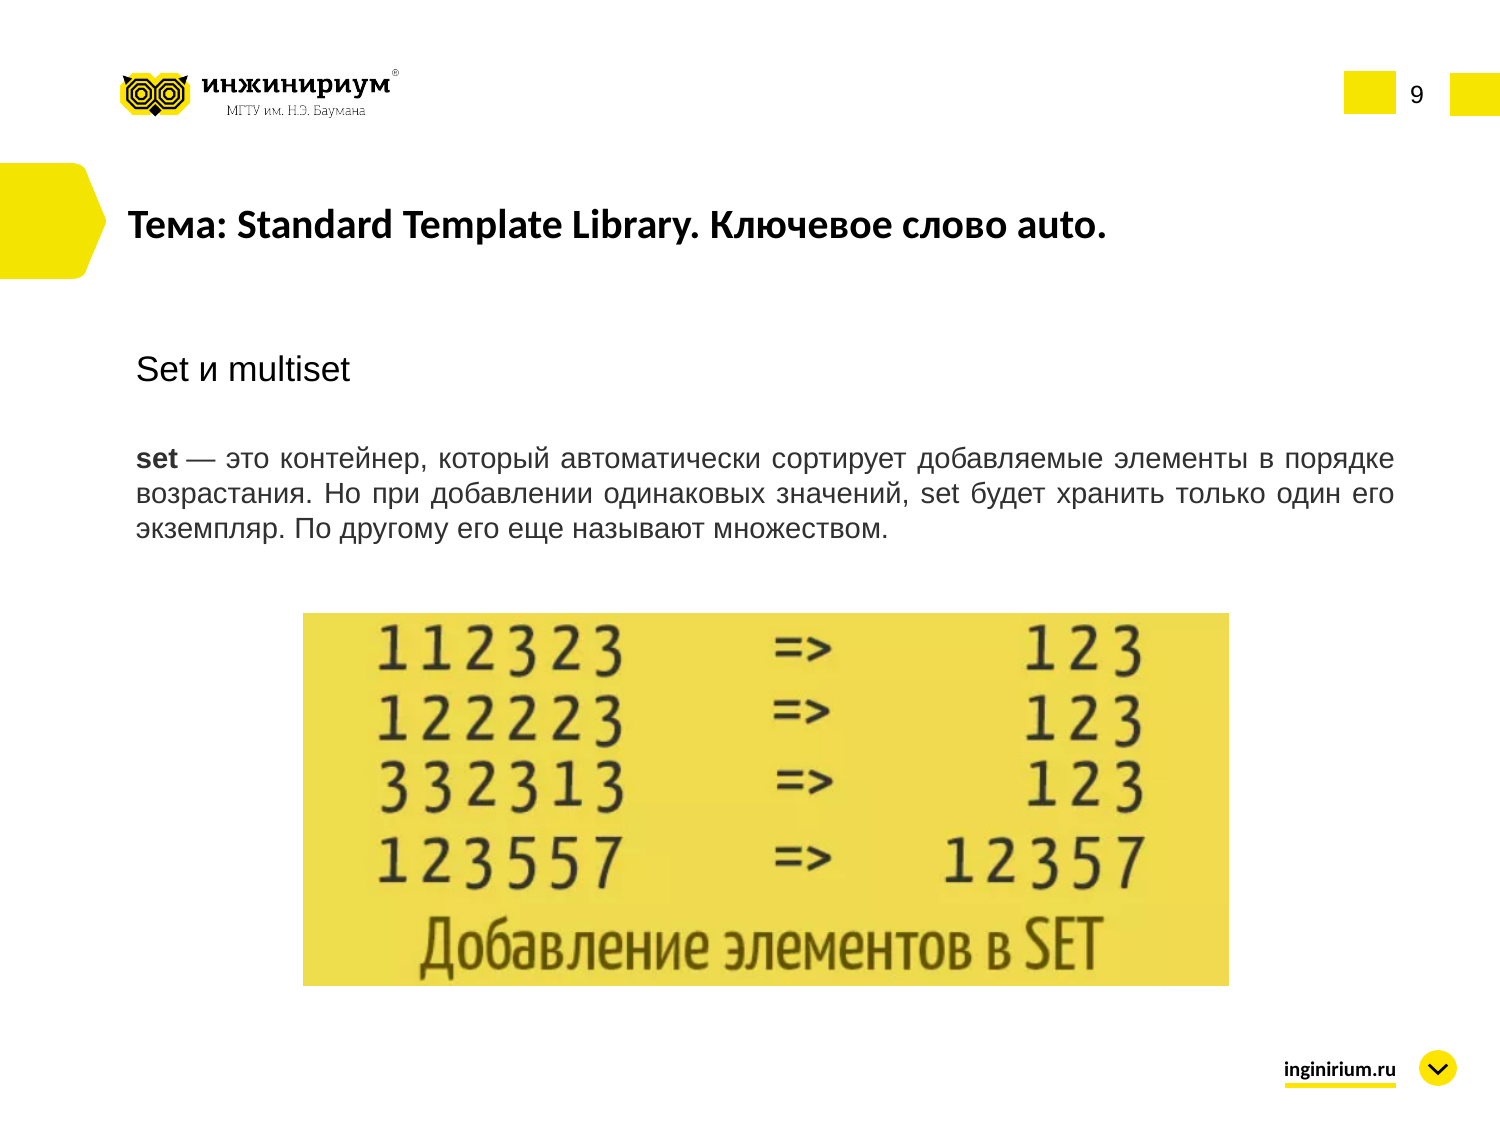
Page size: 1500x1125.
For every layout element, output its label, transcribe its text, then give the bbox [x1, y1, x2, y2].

picture [1344, 71, 1396, 115]
picture [1284, 1083, 1396, 1088]
picture [0, 163, 106, 279]
text_box inginirium.ru [1263, 1047, 1412, 1088]
text_box 9 [1395, 70, 1474, 120]
picture [303, 613, 1229, 987]
text_box Тема: Standard Template Library. Ключевое слово auto. [113, 189, 1353, 293]
text_box set — это контейнер, который автоматически сортирует добавляемые элементы в порядке возрастания. Но при добавлении одинаковых значений, set будет хранить только один его экземпляр. По другому его еще называют множеством. [120, 432, 1412, 622]
picture [1449, 73, 1500, 116]
picture [1419, 1049, 1457, 1086]
picture [120, 68, 399, 119]
text_box Set и multiset [120, 338, 369, 396]
